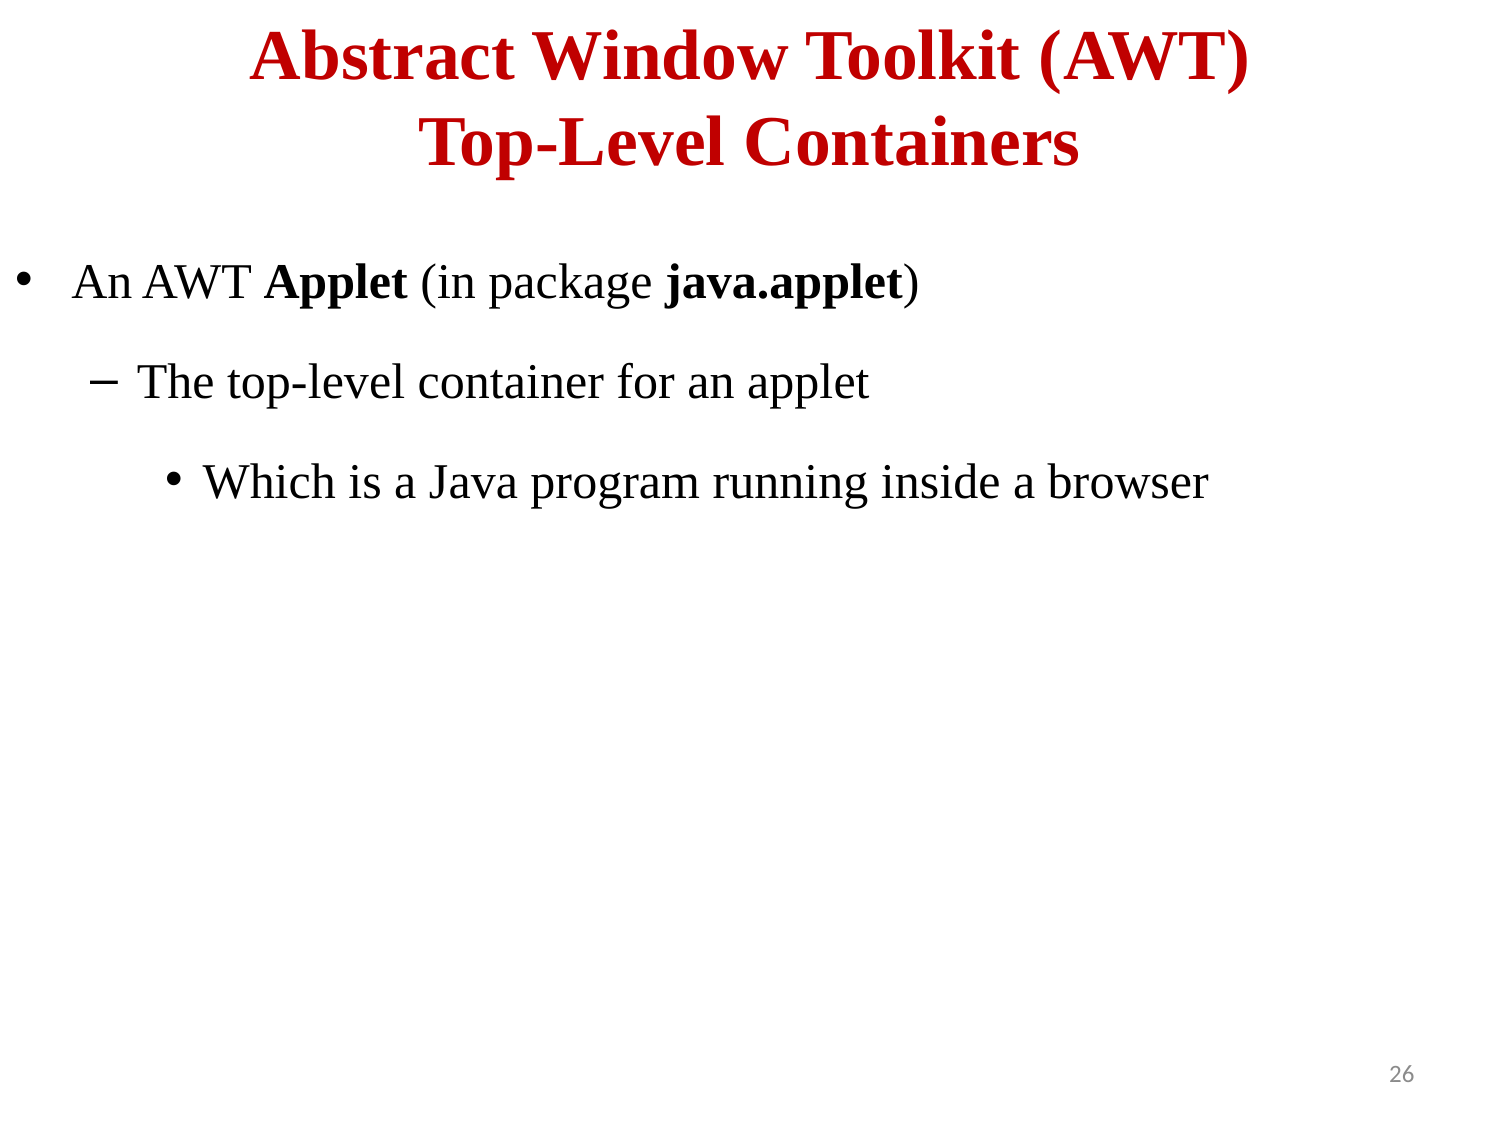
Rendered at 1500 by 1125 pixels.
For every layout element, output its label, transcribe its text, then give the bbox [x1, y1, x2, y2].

slide_number 26 [1079, 1042, 1430, 1103]
title Abstract Window Toolkit (AWT) Top-Level Containers [0, 0, 1500, 188]
list An AWT Applet (in package java.applet) The top-level container for an applet Which is a Java program running inside a browser [0, 210, 1500, 1125]
